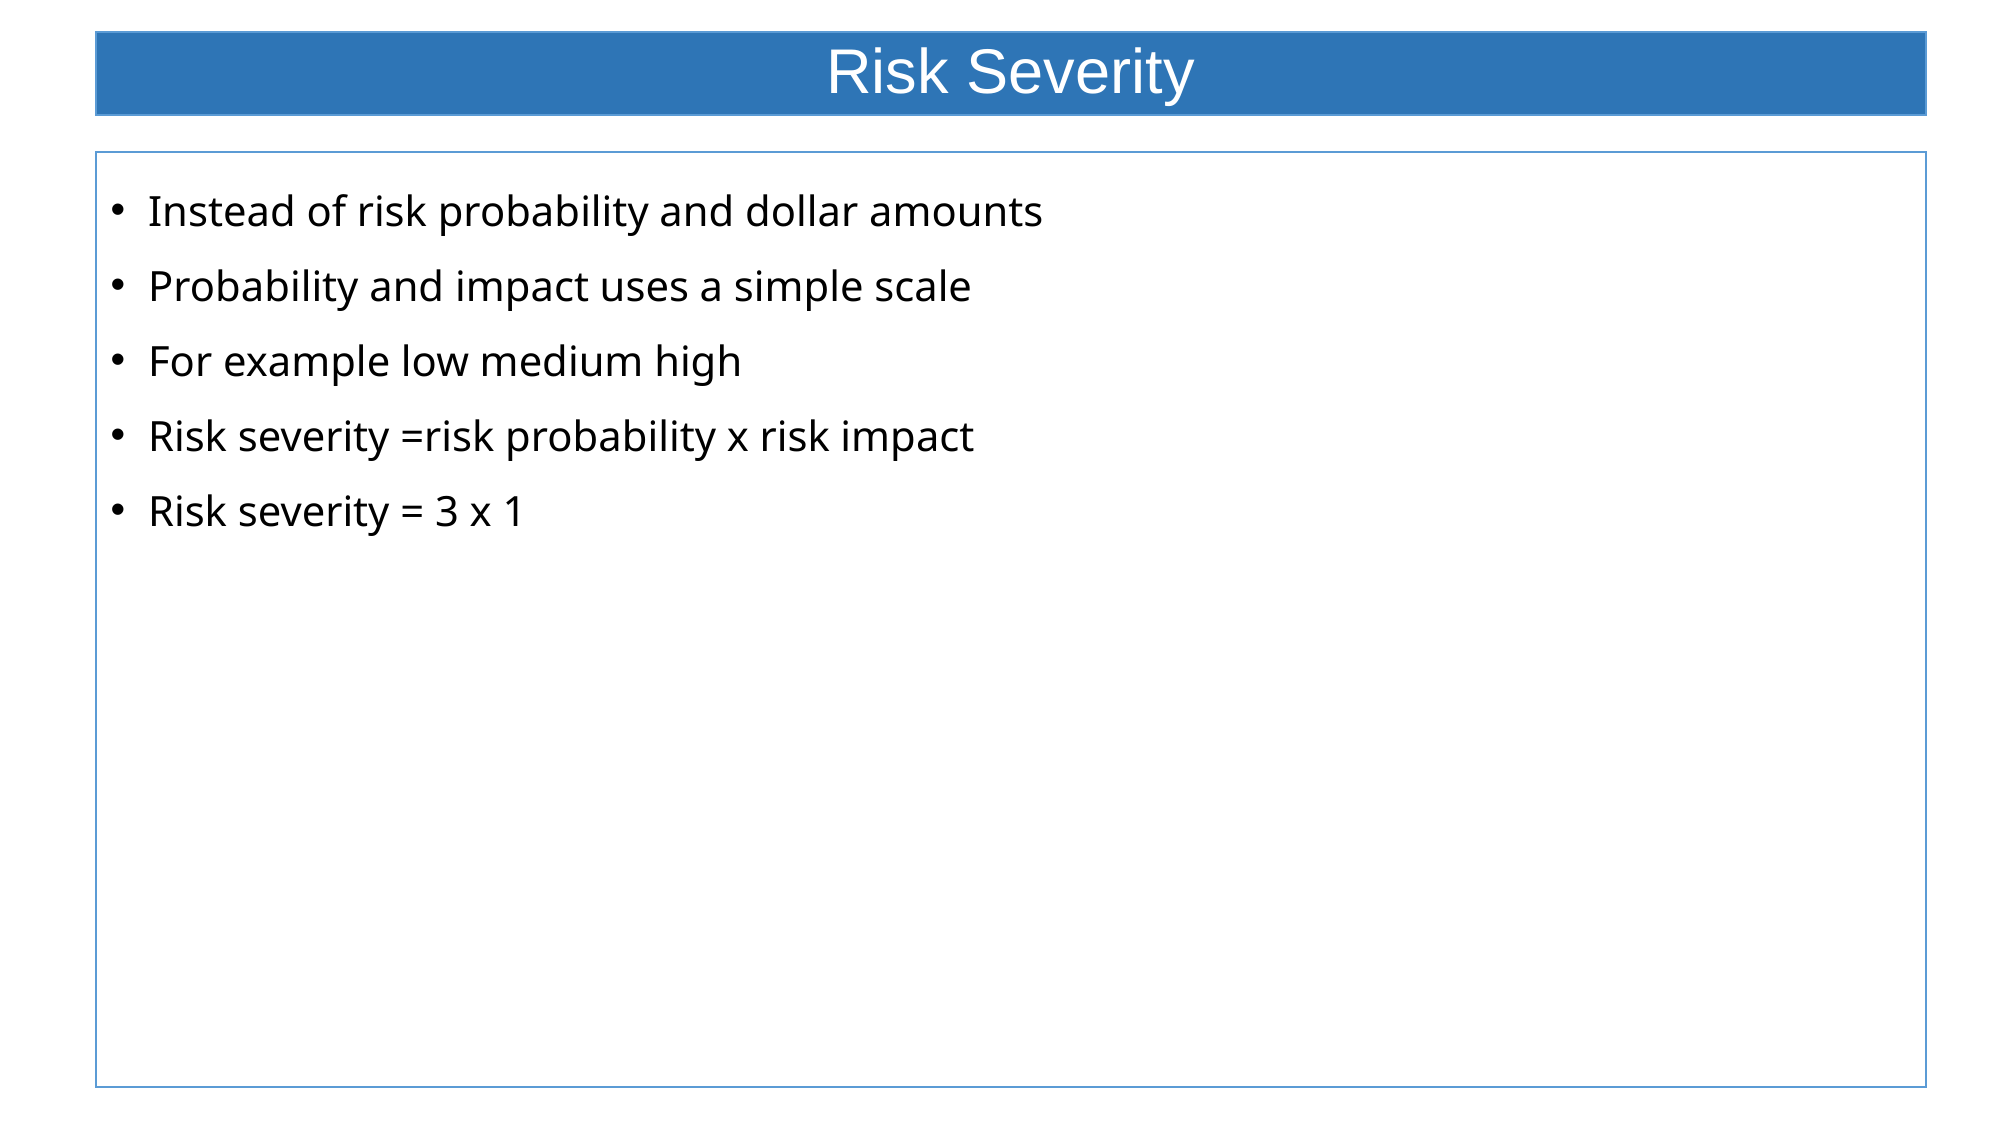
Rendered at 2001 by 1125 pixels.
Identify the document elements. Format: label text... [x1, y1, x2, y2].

list Instead of risk probability and dollar amounts Probability and impact uses a simple scale For example low medium high Risk severity =risk probability x risk impact Risk severity = 3 x 1 [95, 151, 1927, 1088]
title Risk Severity [95, 31, 1927, 116]
